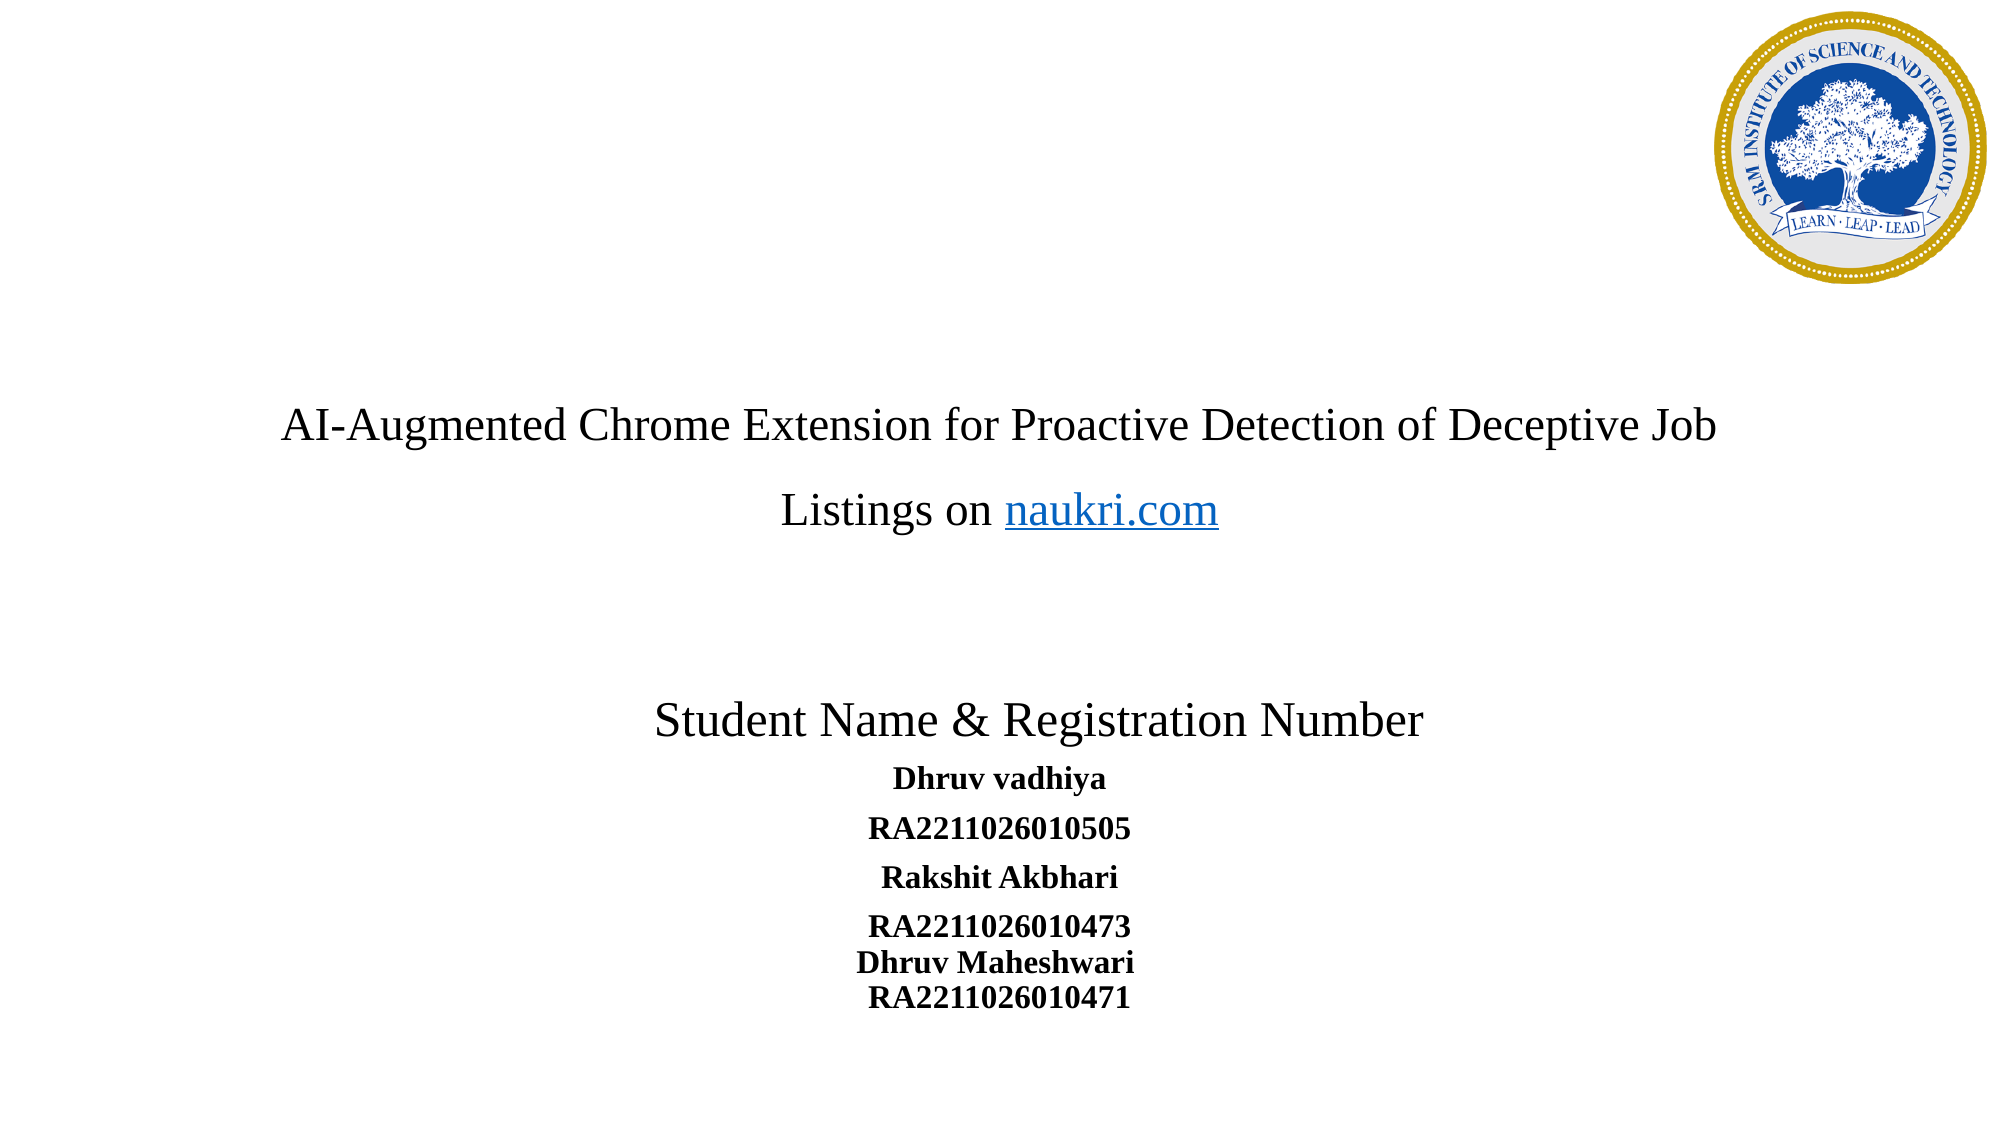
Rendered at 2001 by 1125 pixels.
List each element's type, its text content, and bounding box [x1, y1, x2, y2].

picture [1713, 11, 1987, 284]
text_box Dhruv vadhiya RA2211026010505 Rakshit Akbhari RA2211026010473 Dhruv Maheshwari RA2211026010471 [0, 754, 2000, 1026]
subtitle Student Name & Registration Number [567, 604, 1432, 754]
title AI-Augmented Chrome Extension for Proactive Detection of Deceptive Job Listings on naukri.com [249, 215, 1750, 557]
